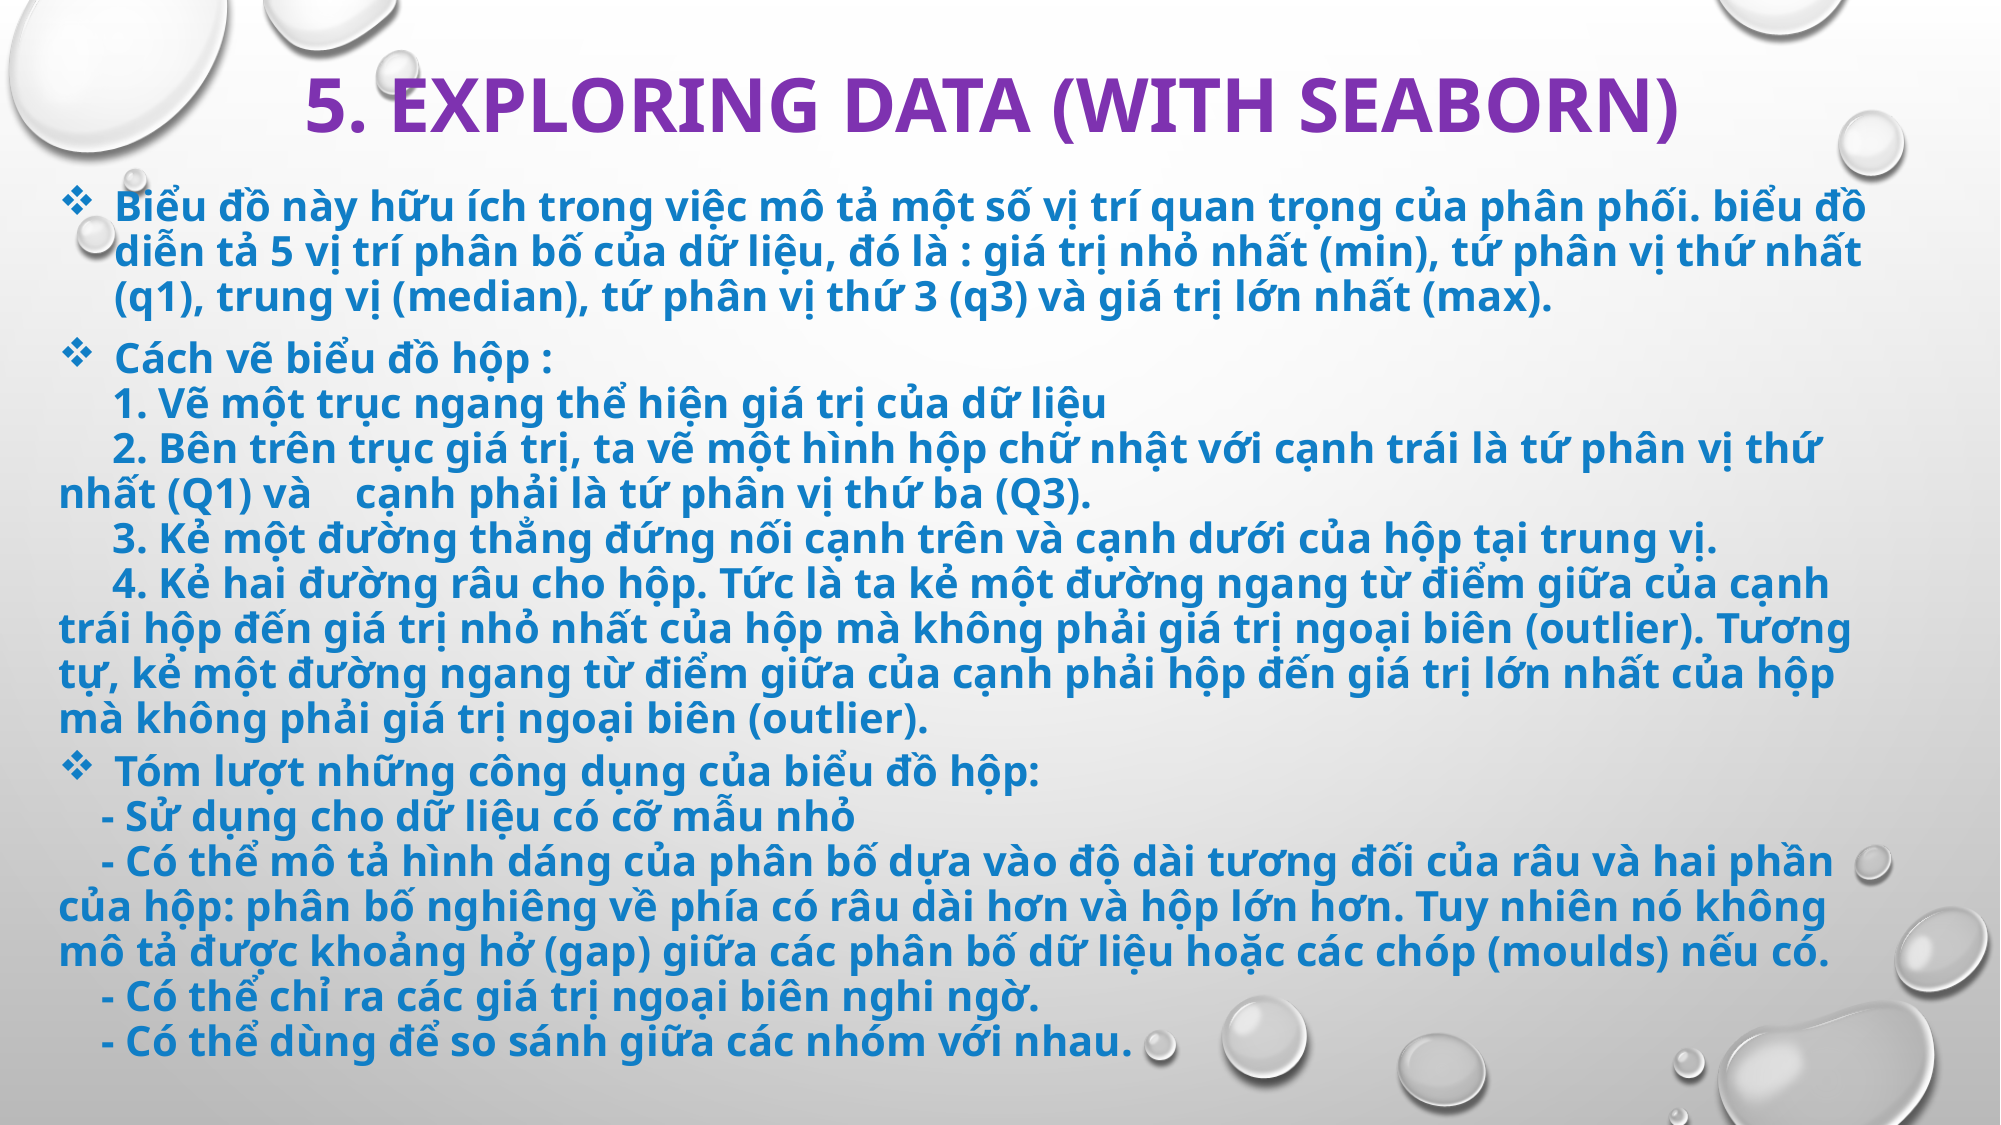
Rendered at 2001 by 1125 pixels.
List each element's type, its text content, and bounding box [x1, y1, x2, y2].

text_box Biểu đồ này hữu ích trong việc mô tả một số vị trí quan trọng của phân phối. biểu đồ diễn tả 5 vị trí phân bố của dữ liệu, đó là : giá trị nhỏ nhất (min), tứ phân vị thứ nhất (q1), trung vị (median), tứ phân vị thứ 3 (q3) và giá trị lớn nhất (max). [43, 182, 1895, 323]
text_box 5. Exploring data (with seaborn) [152, 47, 1853, 169]
text_box Tóm lượt những công dụng của biểu đồ hộp: - Sử dụng cho dữ liệu có cỡ mẫu nhỏ - Có thể mô tả hình dáng của phân bố dựa vào độ dài tương đối của râu và hai phần của hộp: phân bố nghiêng về phía có râu dài hơn và hộp lớn hơn. Tuy nhiên nó không mô tả được khoảng hở (gap) giữa các phân bố dữ liệu hoặc các chóp (moulds) nếu có. - Có thể chỉ ra các giá trị ngoại biên nghi ngờ. - Có thể dùng để so sánh giữa các nhóm với nhau. [43, 711, 1895, 1104]
text_box Cách vẽ biểu đồ hộp : 1. Vẽ một trục ngang thể hiện giá trị của dữ liệu 2. Bên trên trục giá trị, ta vẽ một hình hộp chữ nhật với cạnh trái là tứ phân vị thứ nhất (Q1) và cạnh phải là tứ phân vị thứ ba (Q3). 3. Kẻ một đường thẳng đứng nối cạnh trên và cạnh dưới của hộp tại trung vị. 4. Kẻ hai đường râu cho hộp. Tức là ta kẻ một đường ngang từ điểm giữa của cạnh trái hộp đến giá trị nhỏ nhất của hộp mà không phải giá trị ngoại biên (outlier). Tương tự, kẻ một đường ngang từ điểm giữa của cạnh phải hộp đến giá trị lớn nhất của hộp mà không phải giá trị ngoại biên (outlier). [43, 327, 1895, 711]
picture [0, 0, 2000, 1125]
